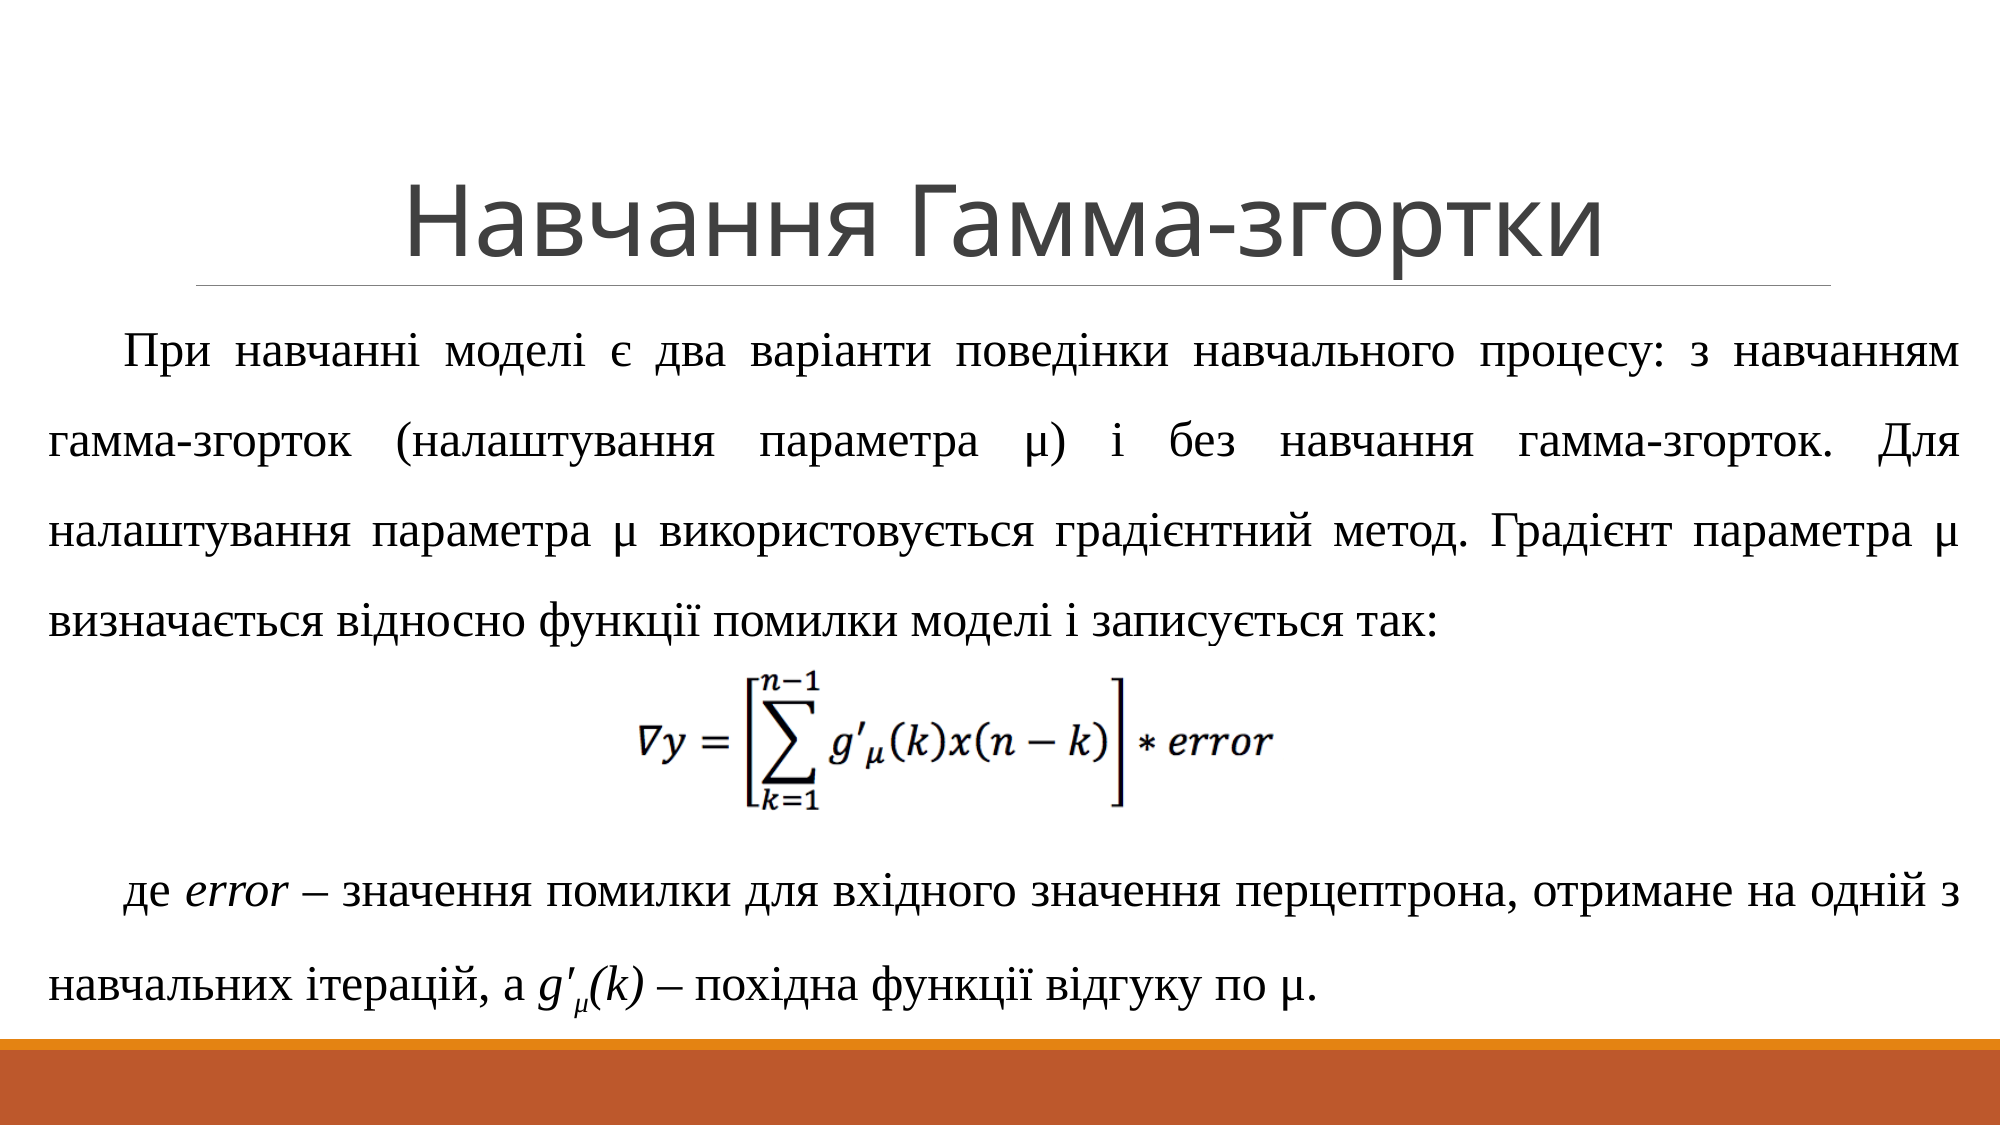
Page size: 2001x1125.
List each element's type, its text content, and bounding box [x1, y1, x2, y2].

title Навчання Гамма-згортки [180, 89, 1830, 278]
text_box При навчанні моделі є два варіанти поведінки навчального процесу: з навчанням гамма-згорток (налаштування параметра μ) і без навчання гамма-згорток. Для налаштування параметра μ використовується градієнтний метод. Градієнт параметра μ визначається відносно функції помилки моделі і записується так: де error – значення помилки для вхідного значення перцептрона, отримане на одній з навчальних ітерацій, а g′μ(k) – похідна функції відгуку по μ. [33, 278, 1977, 1113]
picture [593, 645, 1285, 828]
